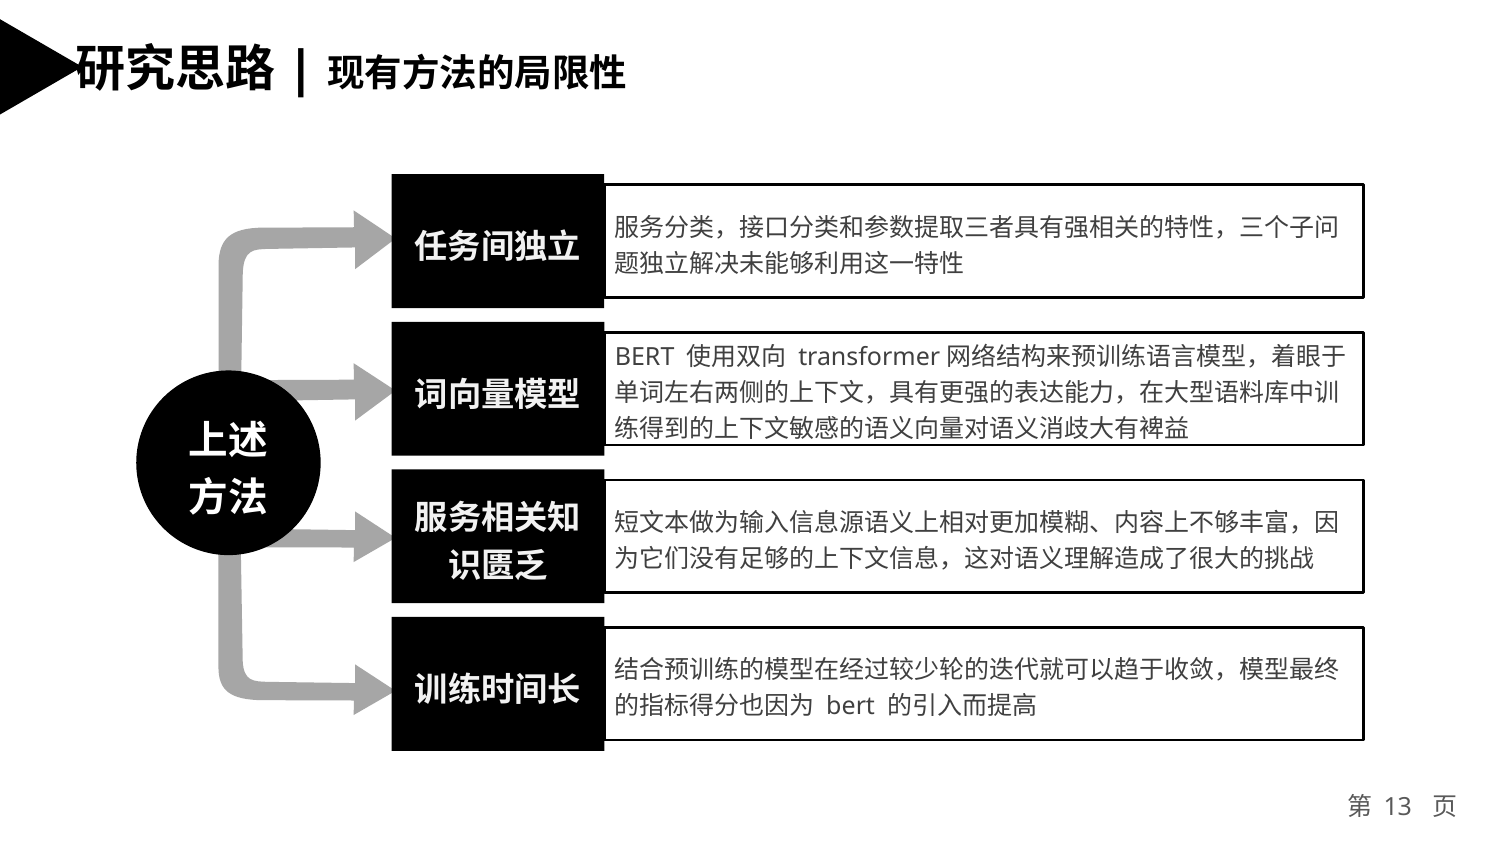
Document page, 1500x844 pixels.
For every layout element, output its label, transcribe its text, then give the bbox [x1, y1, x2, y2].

text_box 研究思路|现有方法的局限性 [60, 29, 643, 105]
text_box [0, 19, 83, 115]
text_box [136, 174, 1364, 751]
